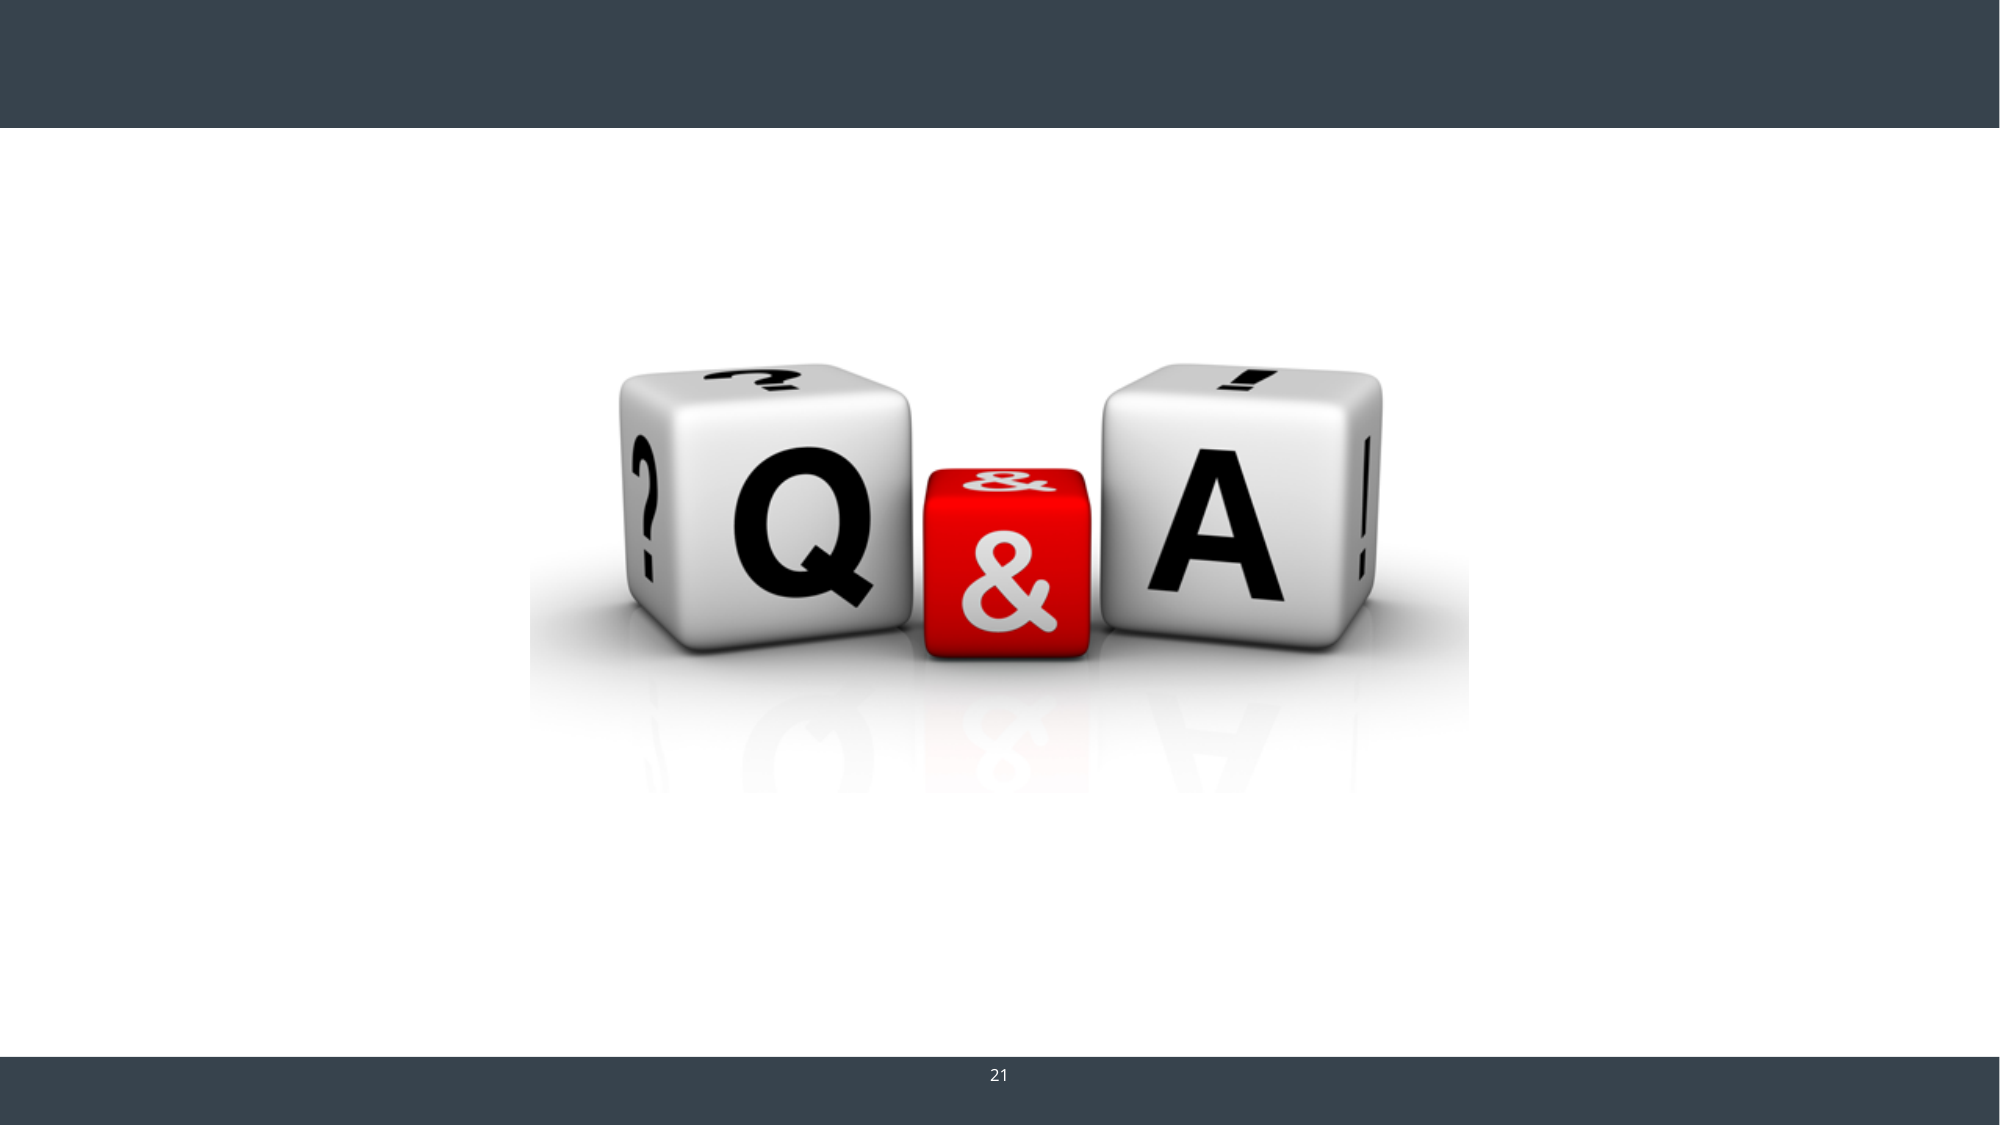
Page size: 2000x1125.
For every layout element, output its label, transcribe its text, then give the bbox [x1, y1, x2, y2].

slide_number 21 [916, 1062, 1083, 1091]
picture [530, 332, 1469, 793]
